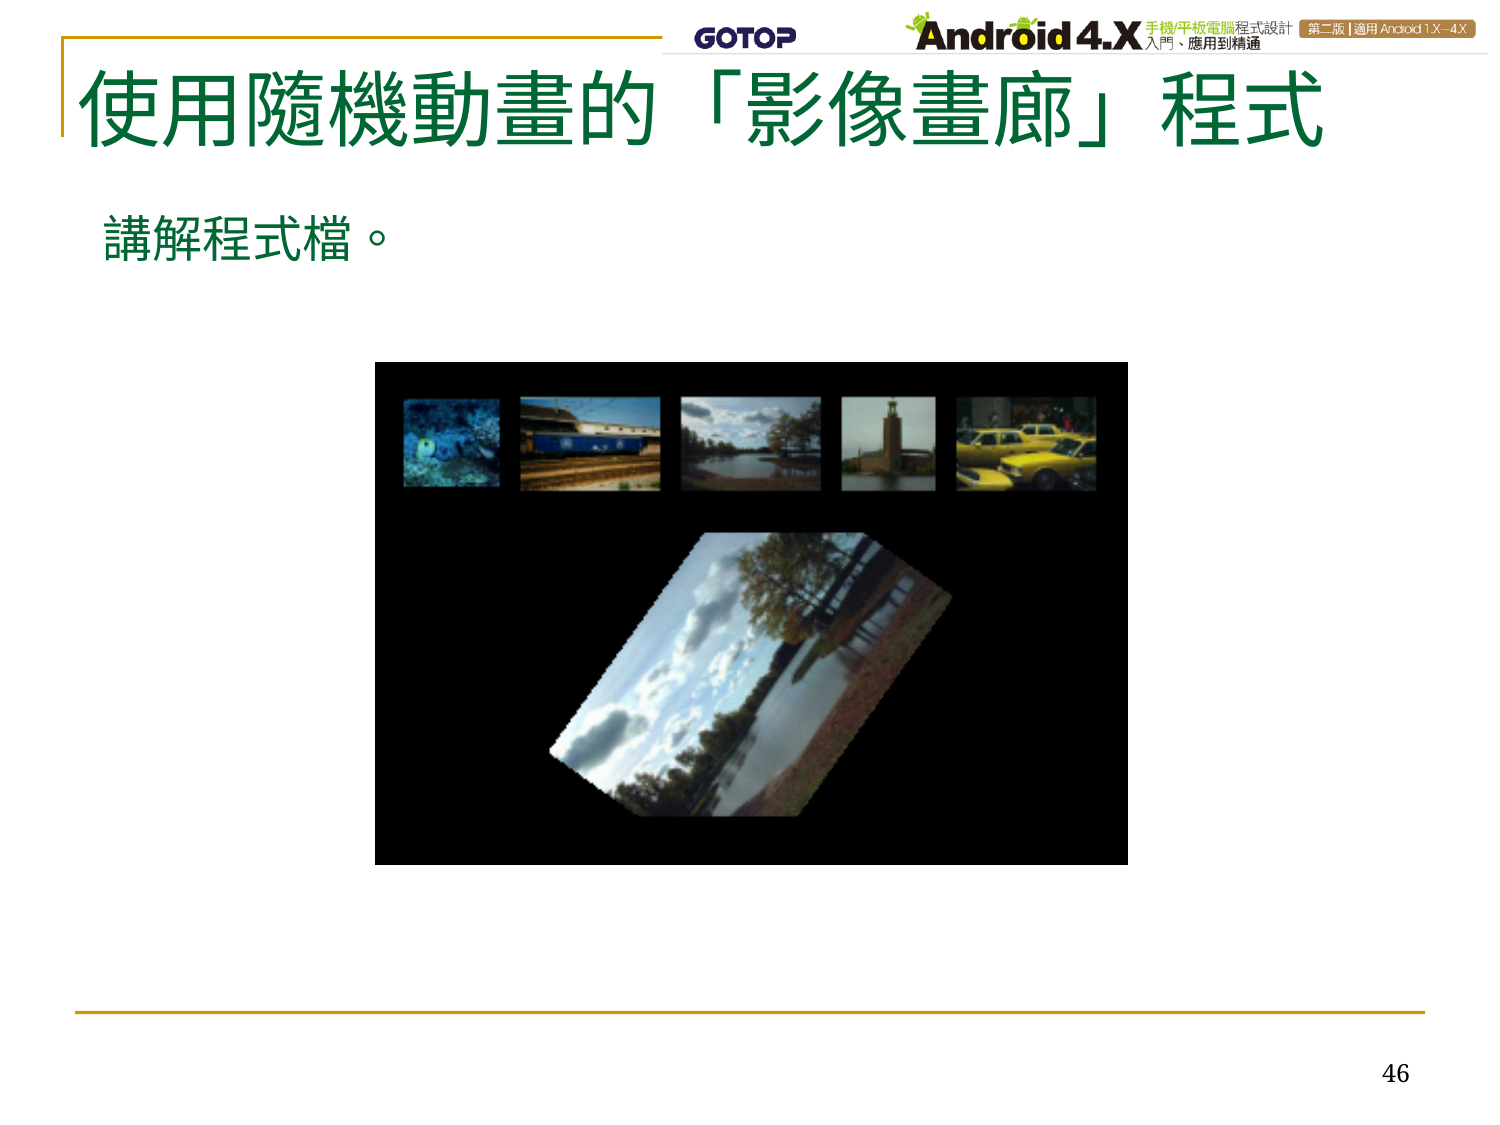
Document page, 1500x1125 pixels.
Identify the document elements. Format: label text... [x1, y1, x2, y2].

picture [374, 362, 1128, 865]
text_box 講解程式檔。 [87, 200, 1438, 1050]
title 使用隨機動畫的「影像畫廊」程式 [62, 50, 1463, 188]
slide_number 46 [1074, 1023, 1426, 1100]
picture [662, 12, 1488, 614]
